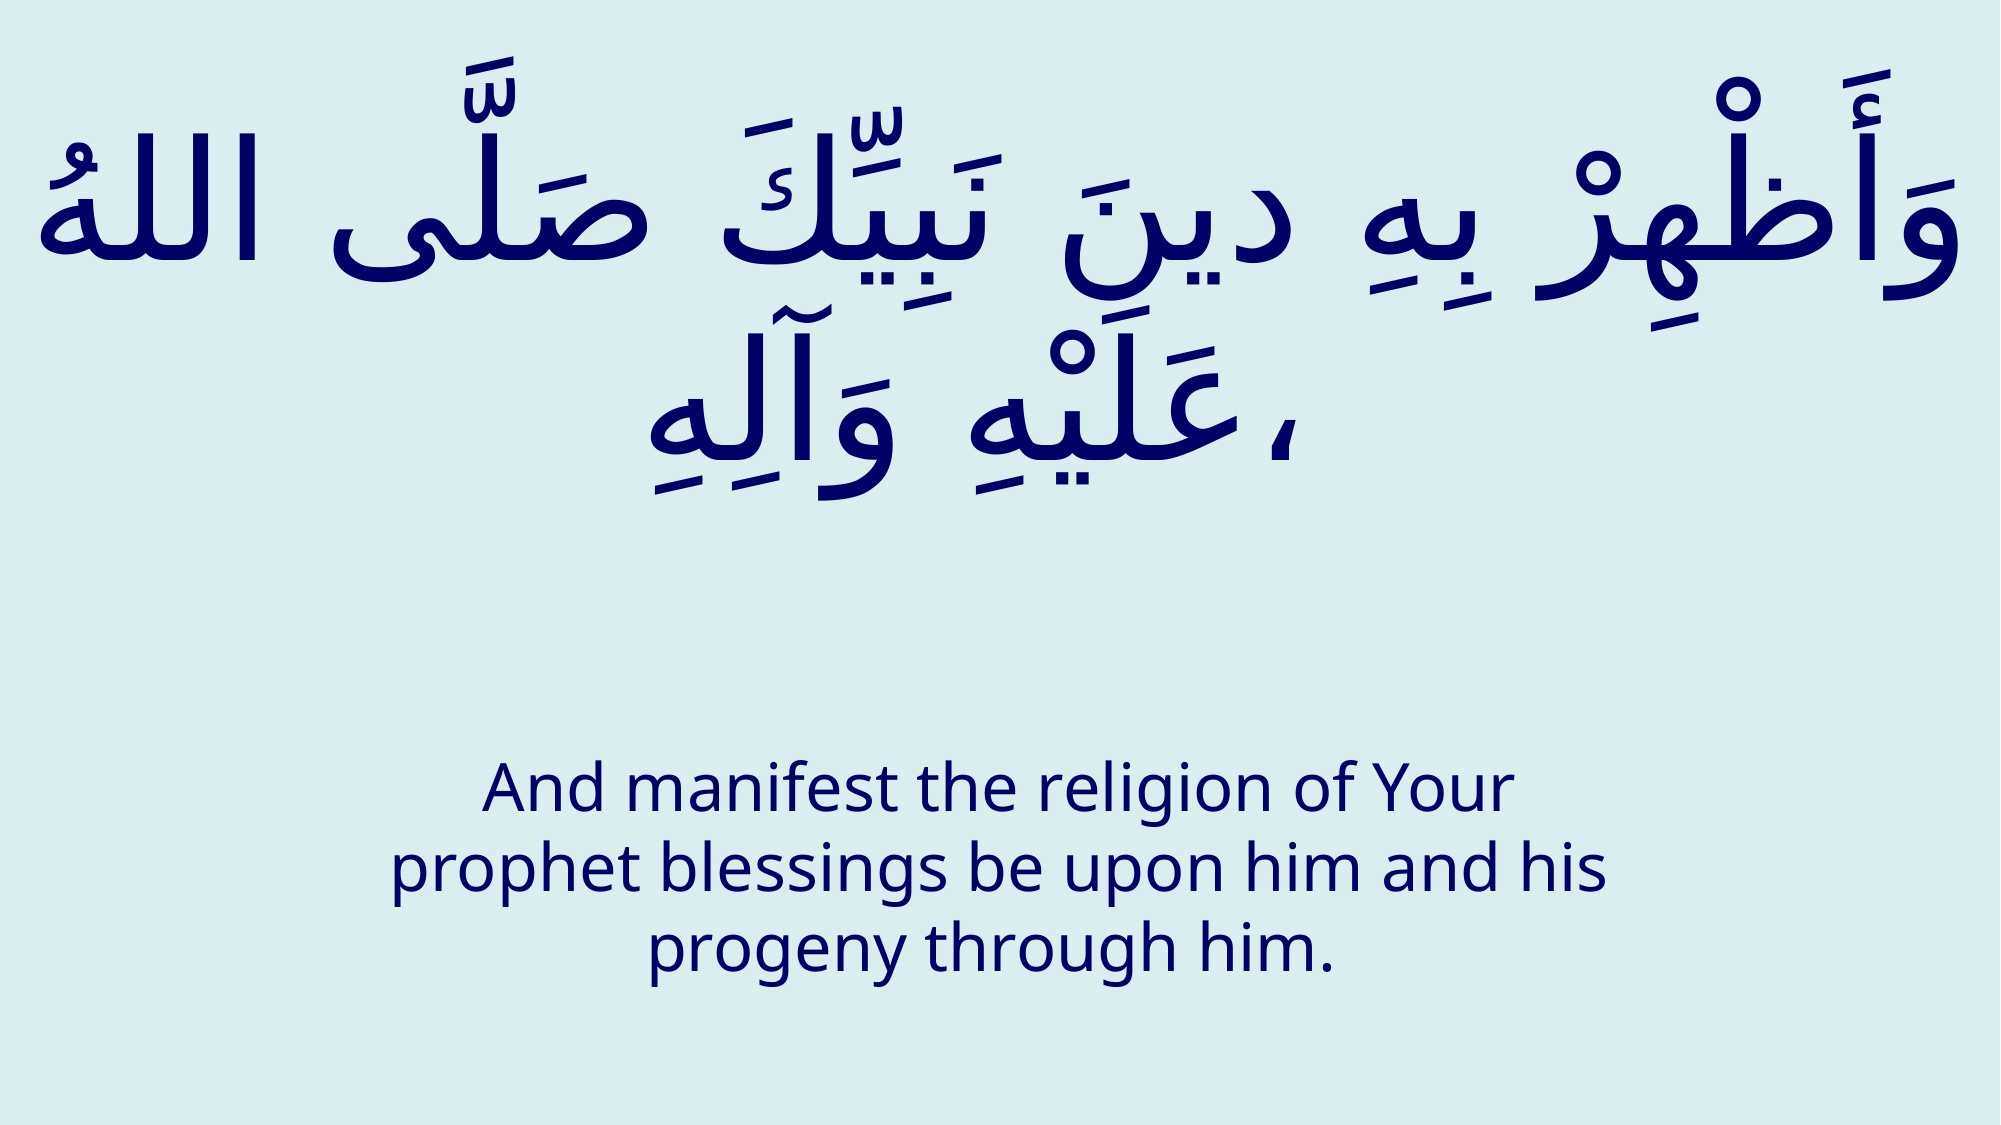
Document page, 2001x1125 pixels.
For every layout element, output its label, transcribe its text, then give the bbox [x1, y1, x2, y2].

title وَأَظْهِرْ بِهِ دينَ نَبِيِّكَ صَلَّى اللهُ عَلَيْهِ وَآلِهِ، [0, 200, 2000, 388]
list And manifest the religion of Your prophet blessings be upon him and his progeny through him. [356, 737, 1644, 1050]
